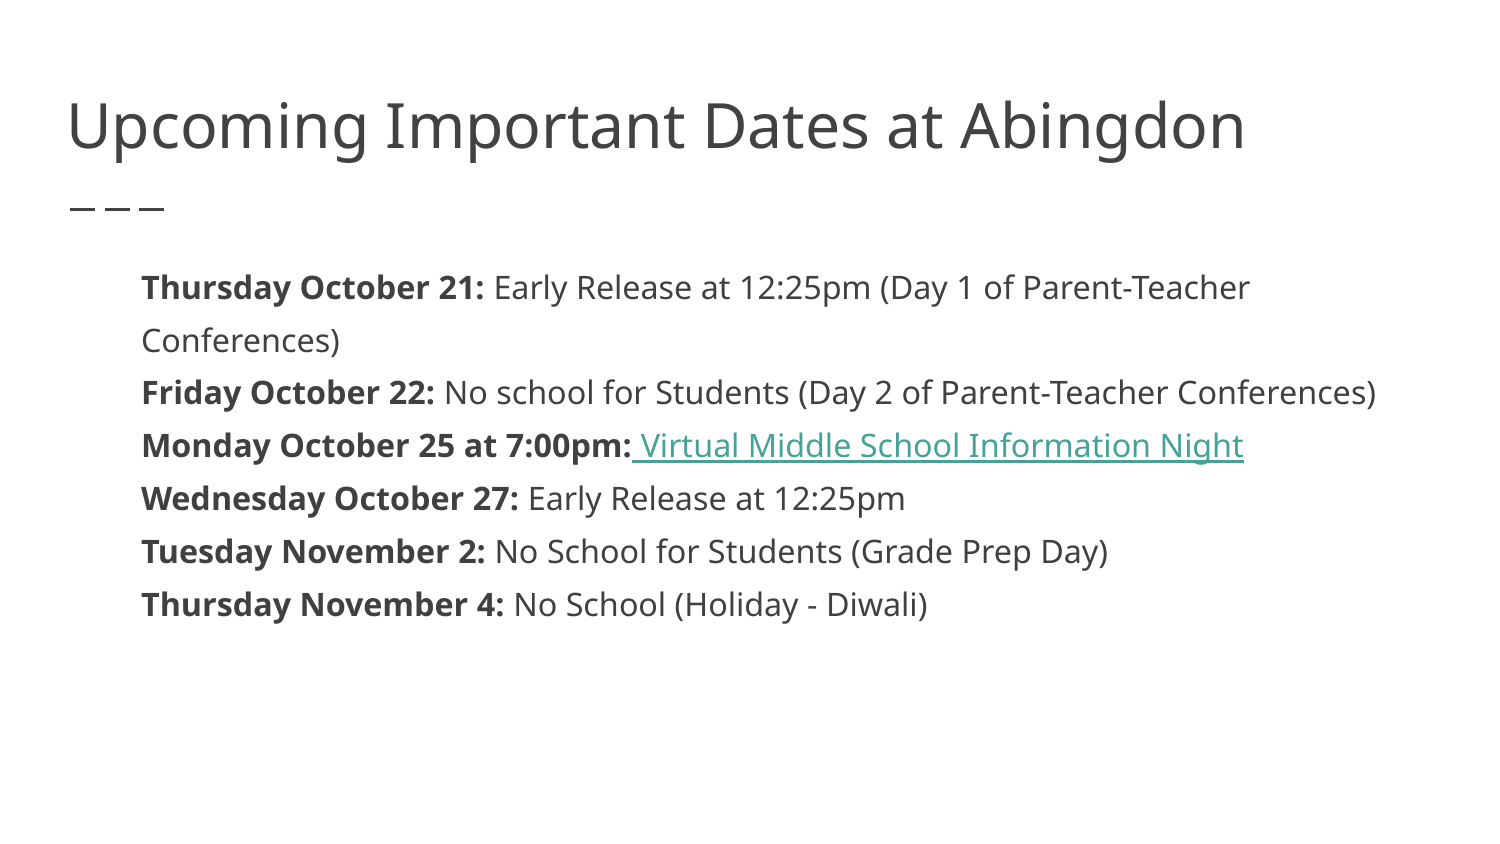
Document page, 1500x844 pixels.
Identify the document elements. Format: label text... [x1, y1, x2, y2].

list Thursday October 21: Early Release at 12:25pm (Day 1 of Parent-Teacher Conferences) Friday October 22: No school for Students (Day 2 of Parent-Teacher Conferences) Monday October 25 at 7:00pm: Virtual Middle School Information Night Wednesday October 27: Early Release at 12:25pm Tuesday November 2: No School for Students (Grade Prep Day) Thursday November 4: No School (Holiday - Diwali) [51, 240, 1449, 750]
title Upcoming Important Dates at Abingdon [51, 61, 1449, 182]
